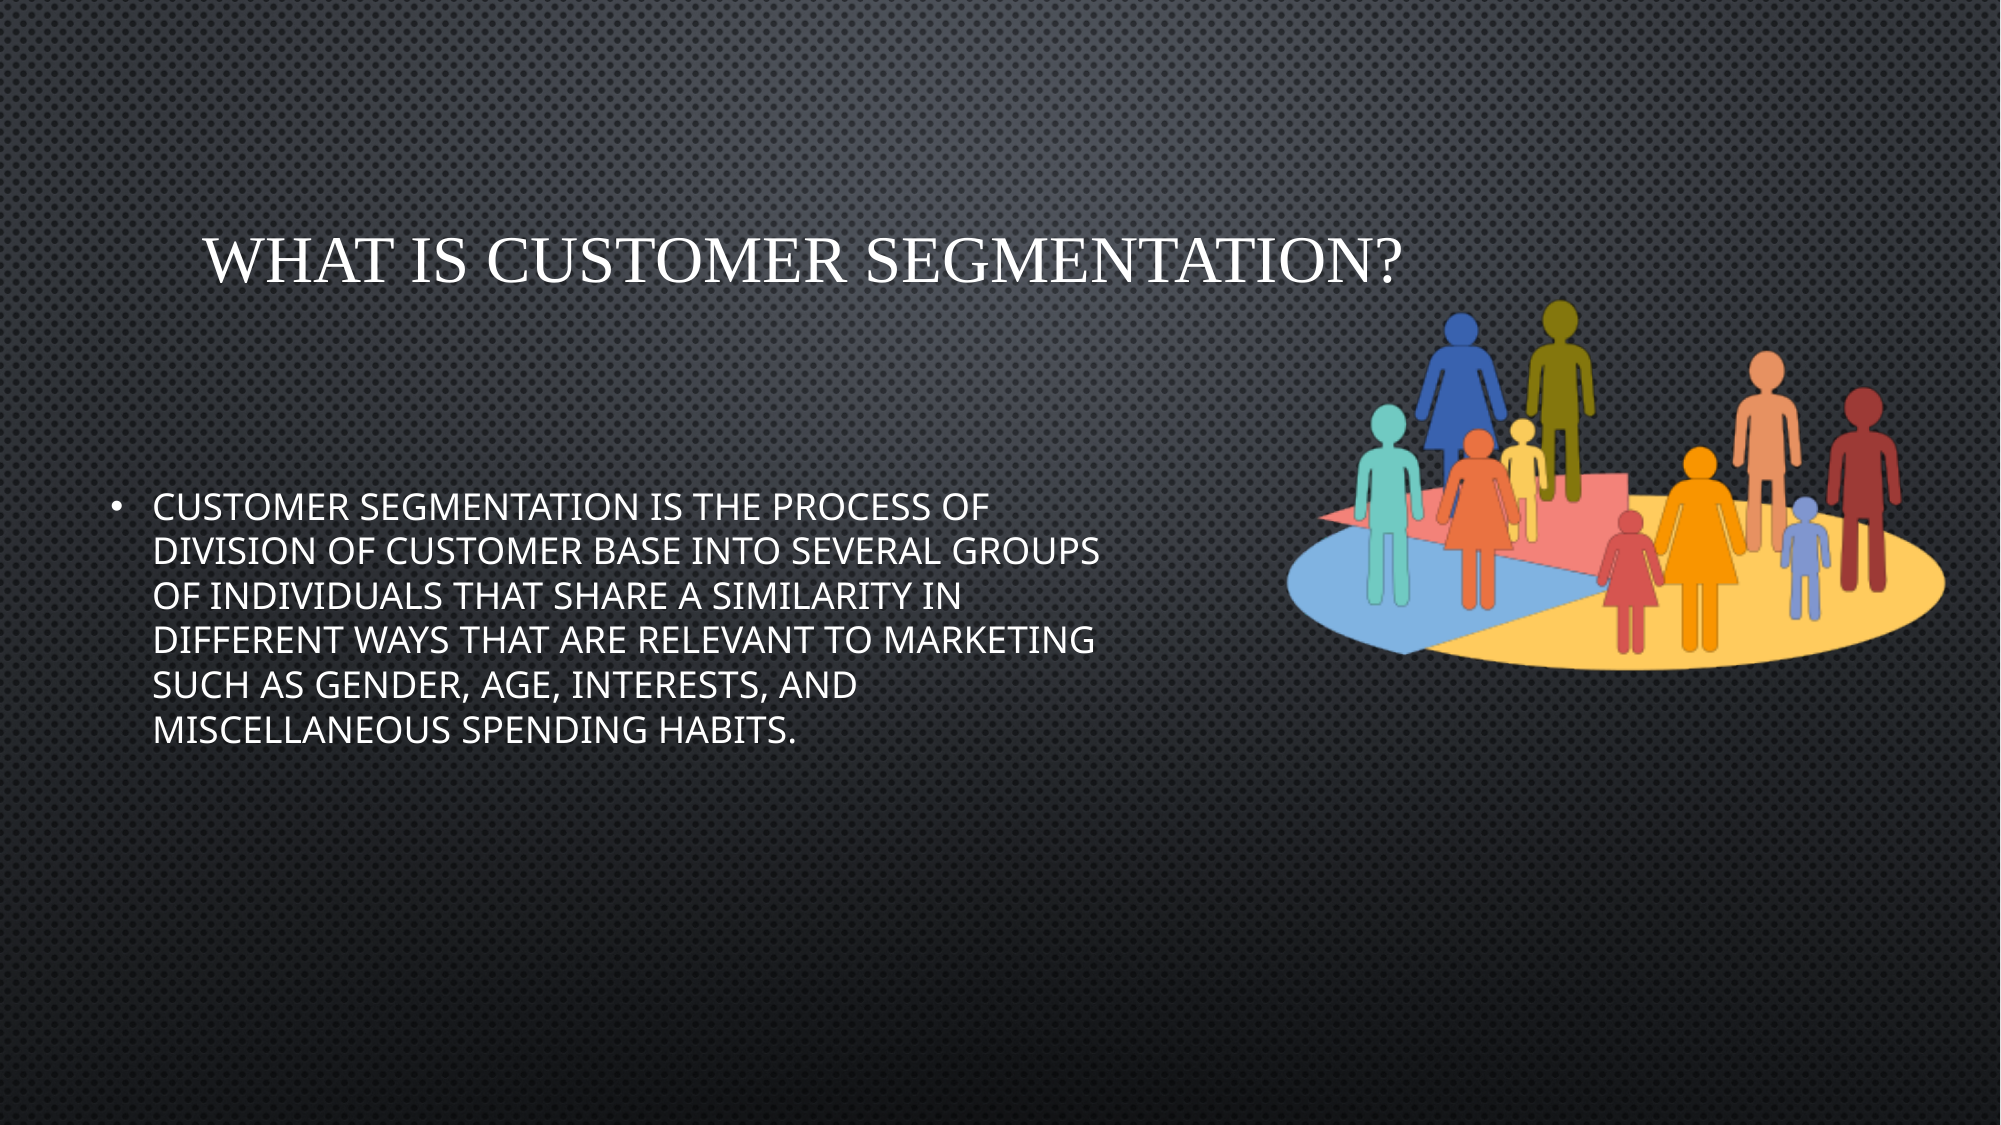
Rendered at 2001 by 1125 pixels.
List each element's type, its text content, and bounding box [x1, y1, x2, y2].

picture [1252, 266, 1981, 705]
list Customer Segmentation is the process of division of customer base into several groups of individuals that share a similarity in different ways that are relevant to marketing such as gender, age, interests, and miscellaneous spending habits. [95, 472, 1173, 761]
title What is Customer segmentation? [187, 99, 1813, 413]
